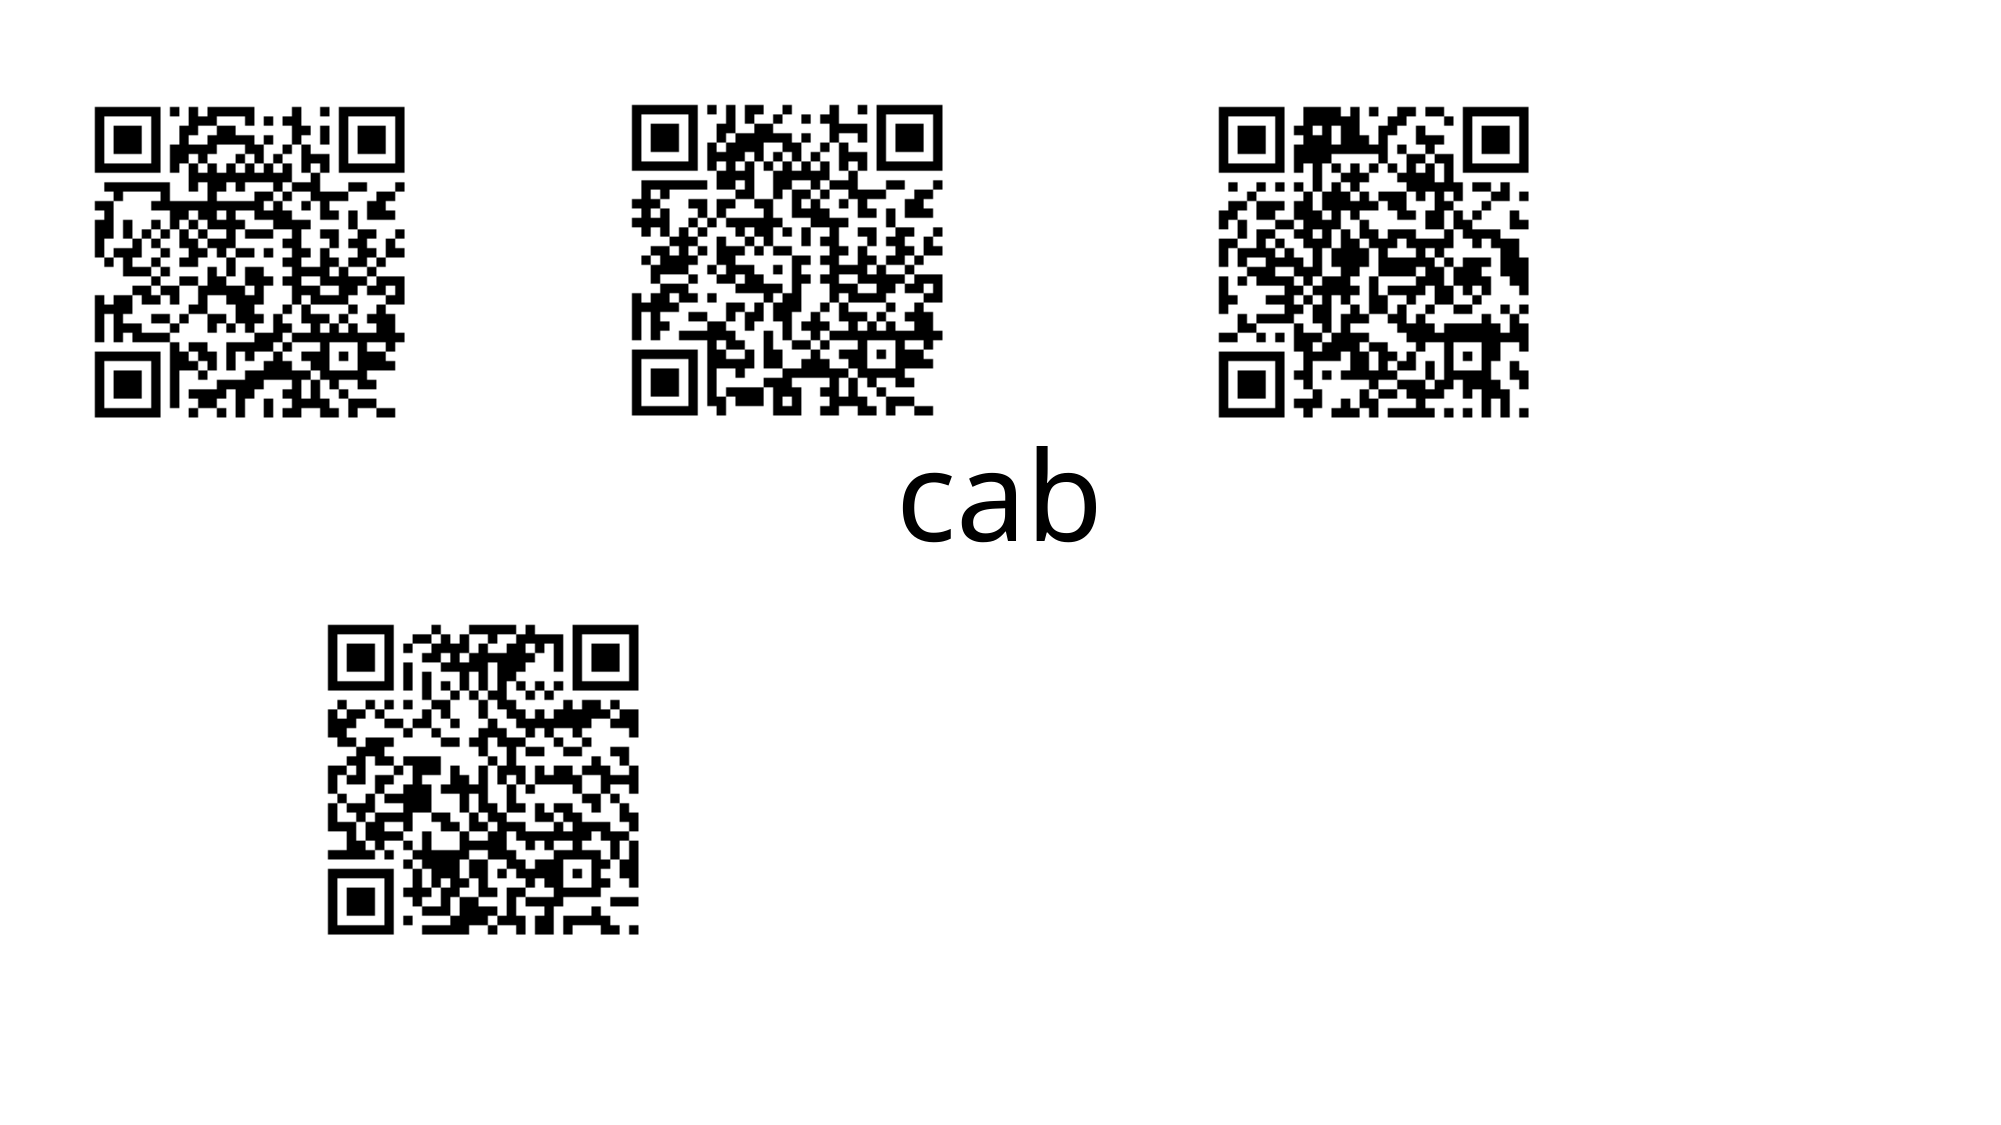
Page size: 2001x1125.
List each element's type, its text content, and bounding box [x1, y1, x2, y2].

picture [67, 79, 433, 446]
picture [604, 77, 971, 444]
picture [1191, 79, 1557, 446]
title cab [249, 184, 1750, 576]
picture [300, 597, 667, 963]
